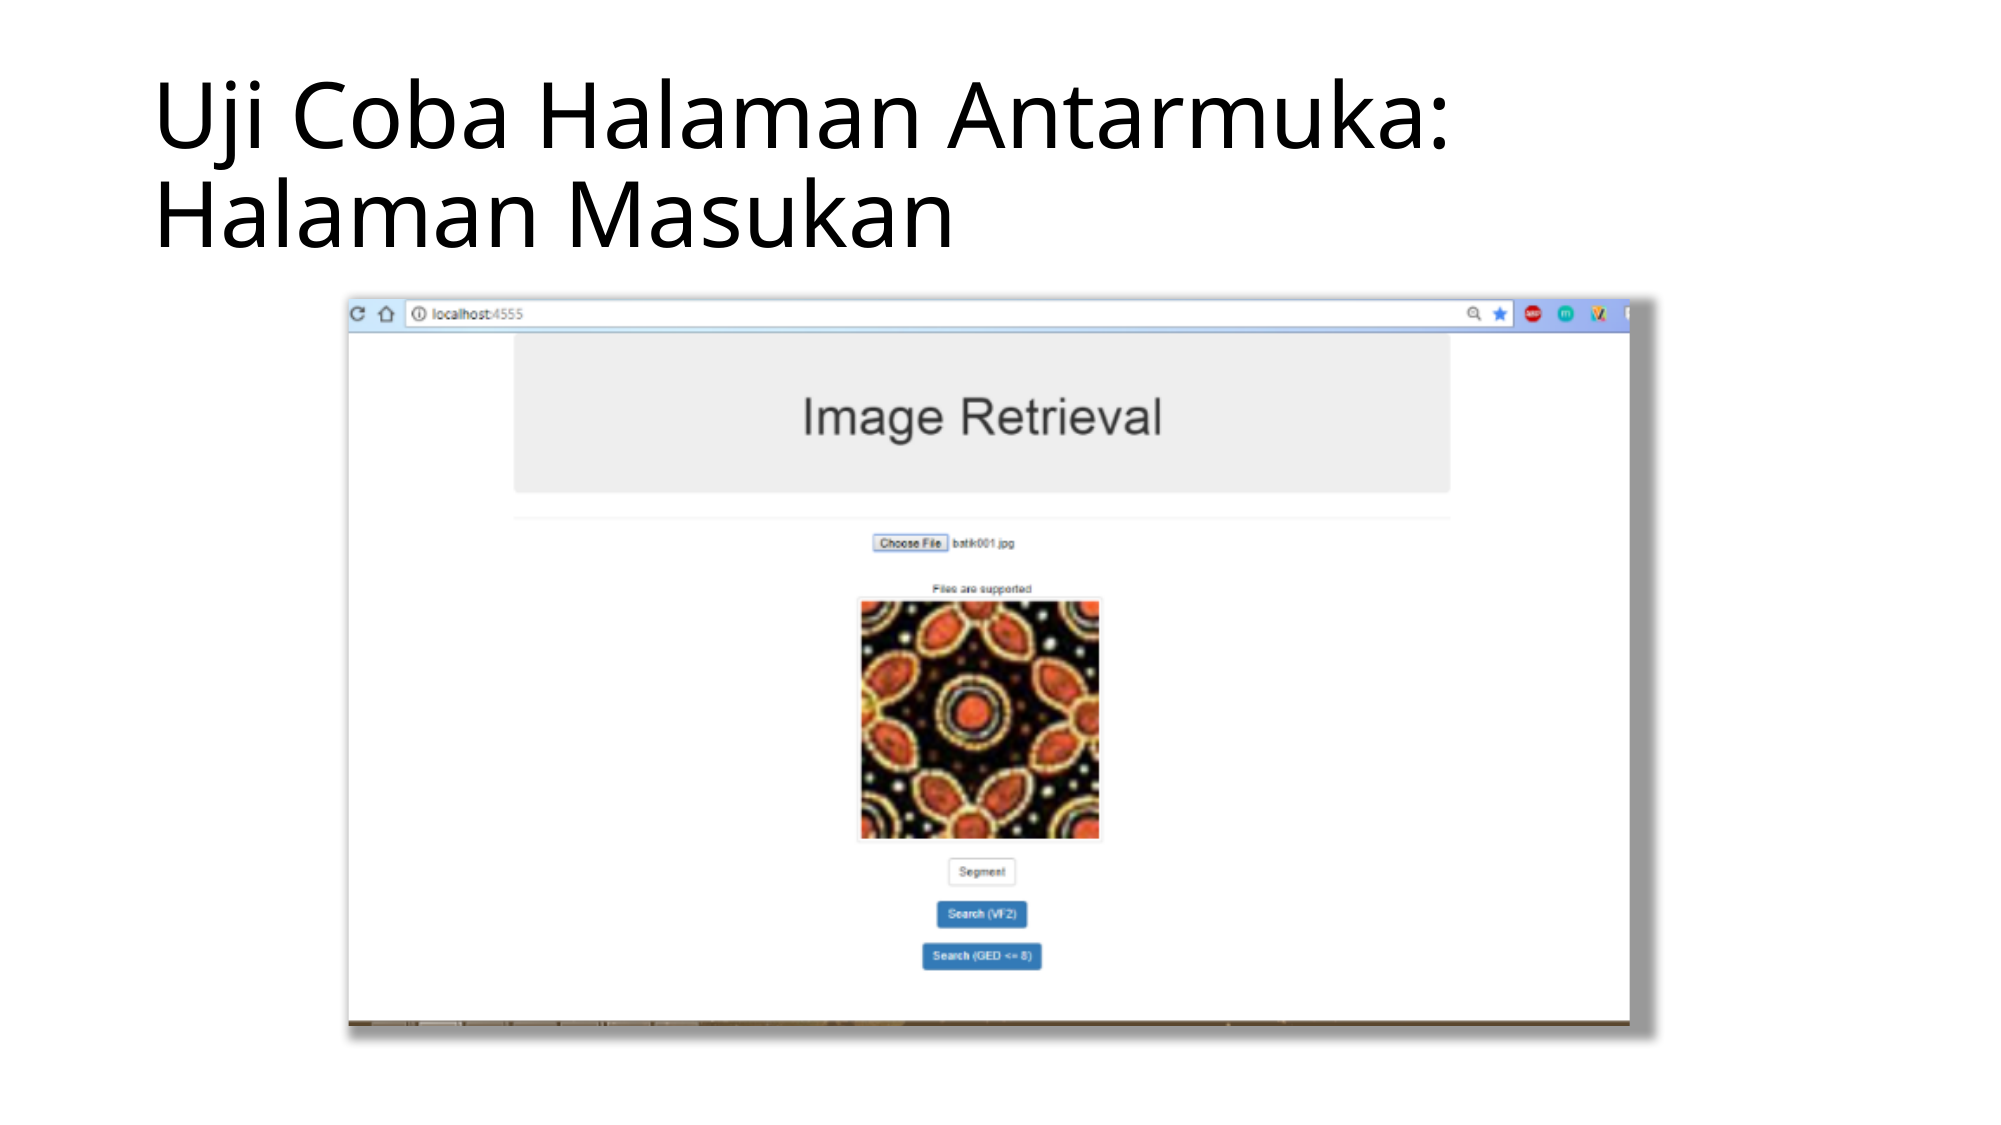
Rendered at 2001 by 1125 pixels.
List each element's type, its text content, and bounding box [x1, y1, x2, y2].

title Uji Coba Halaman Antarmuka: Halaman Masukan [137, 59, 1863, 278]
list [348, 299, 1630, 1026]
